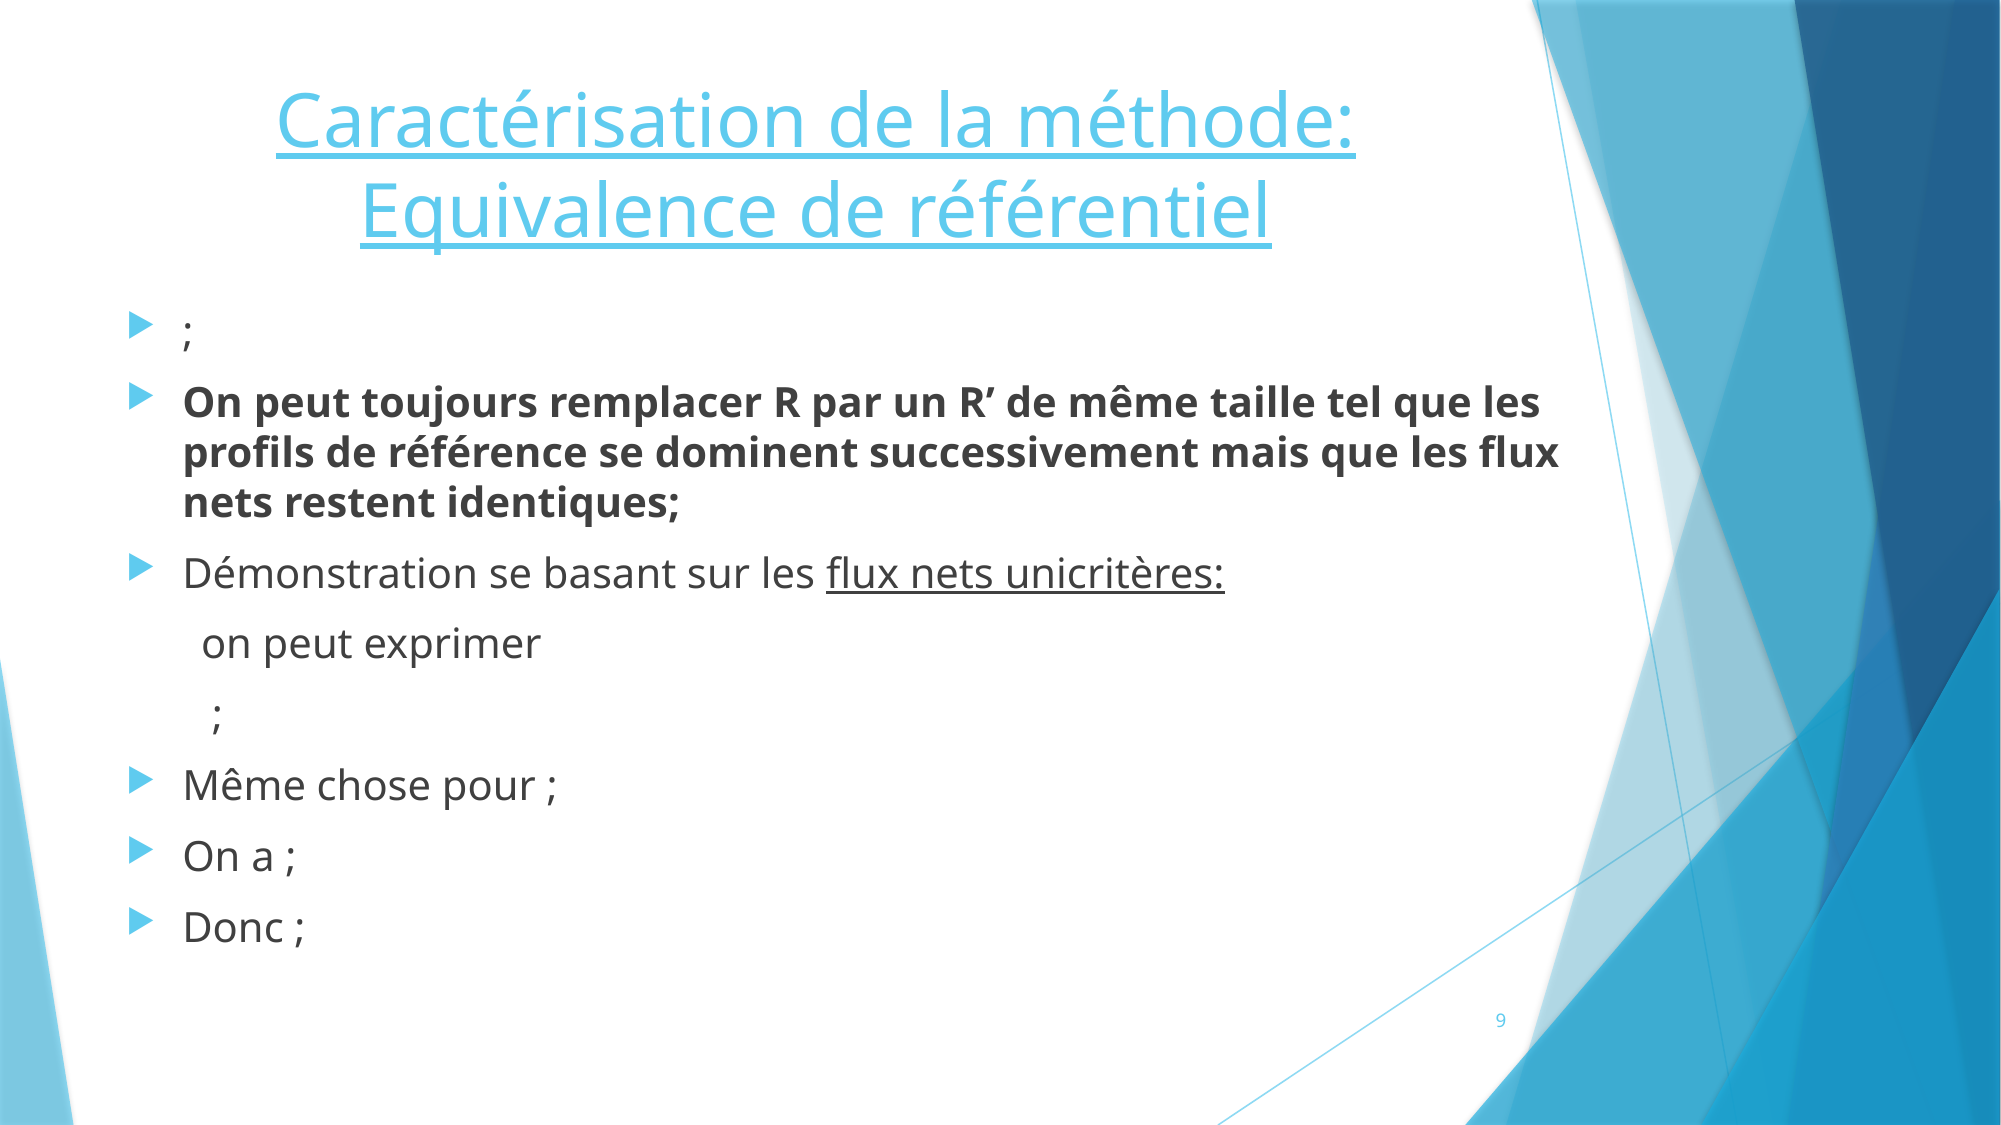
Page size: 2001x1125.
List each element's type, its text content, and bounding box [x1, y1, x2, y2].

title Caractérisation de la méthode: Equivalence de référentiel [111, 65, 1521, 297]
slide_number 9 [1409, 991, 1522, 1051]
